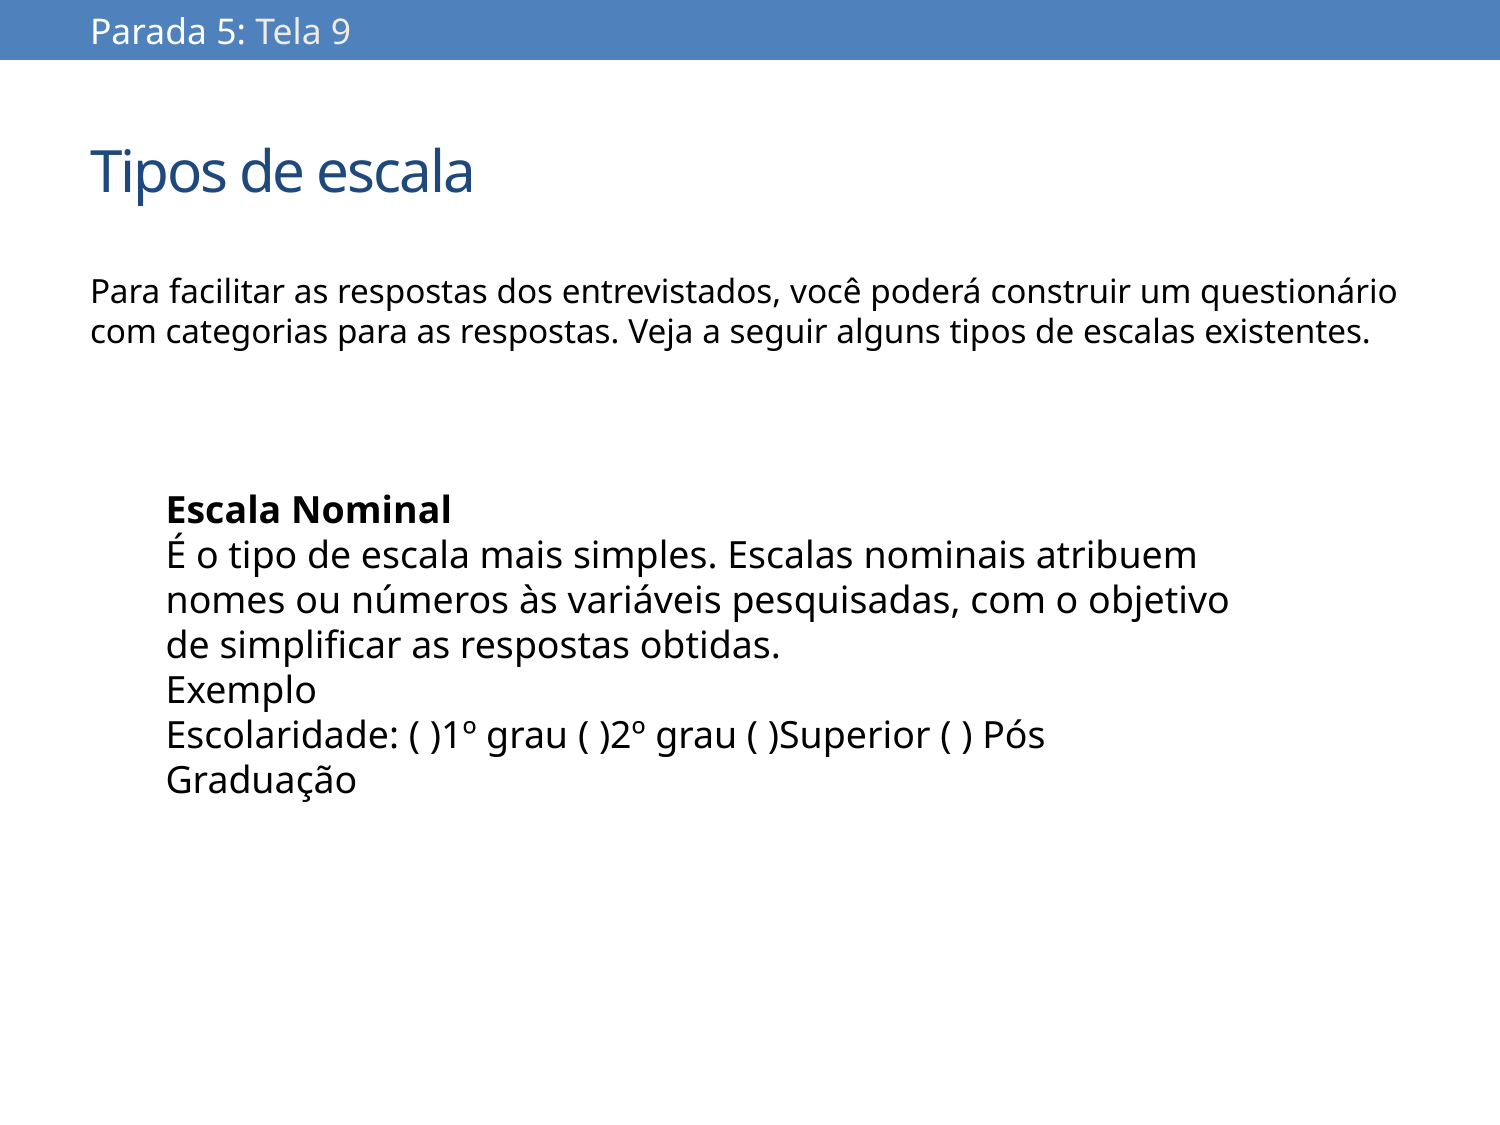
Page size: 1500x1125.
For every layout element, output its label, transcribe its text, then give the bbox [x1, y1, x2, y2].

list Para facilitar as respostas dos entrevistados, você poderá construir um questionário com categorias para as respostas. Veja a seguir alguns tipos de escalas existentes. [75, 262, 1425, 410]
title Tipos de escala [75, 87, 1425, 250]
text_box Escala Nominal É o tipo de escala mais simples. Escalas nominais atribuem nomes ou números às variáveis pesquisadas, com o objetivo de simplificar as respostas obtidas. Exemplo Escolaridade: ( )1º grau ( )2º grau ( )Superior ( ) Pós Graduação [150, 478, 1248, 809]
text_box Parada 5: Tela 9 [74, 1, 1425, 59]
